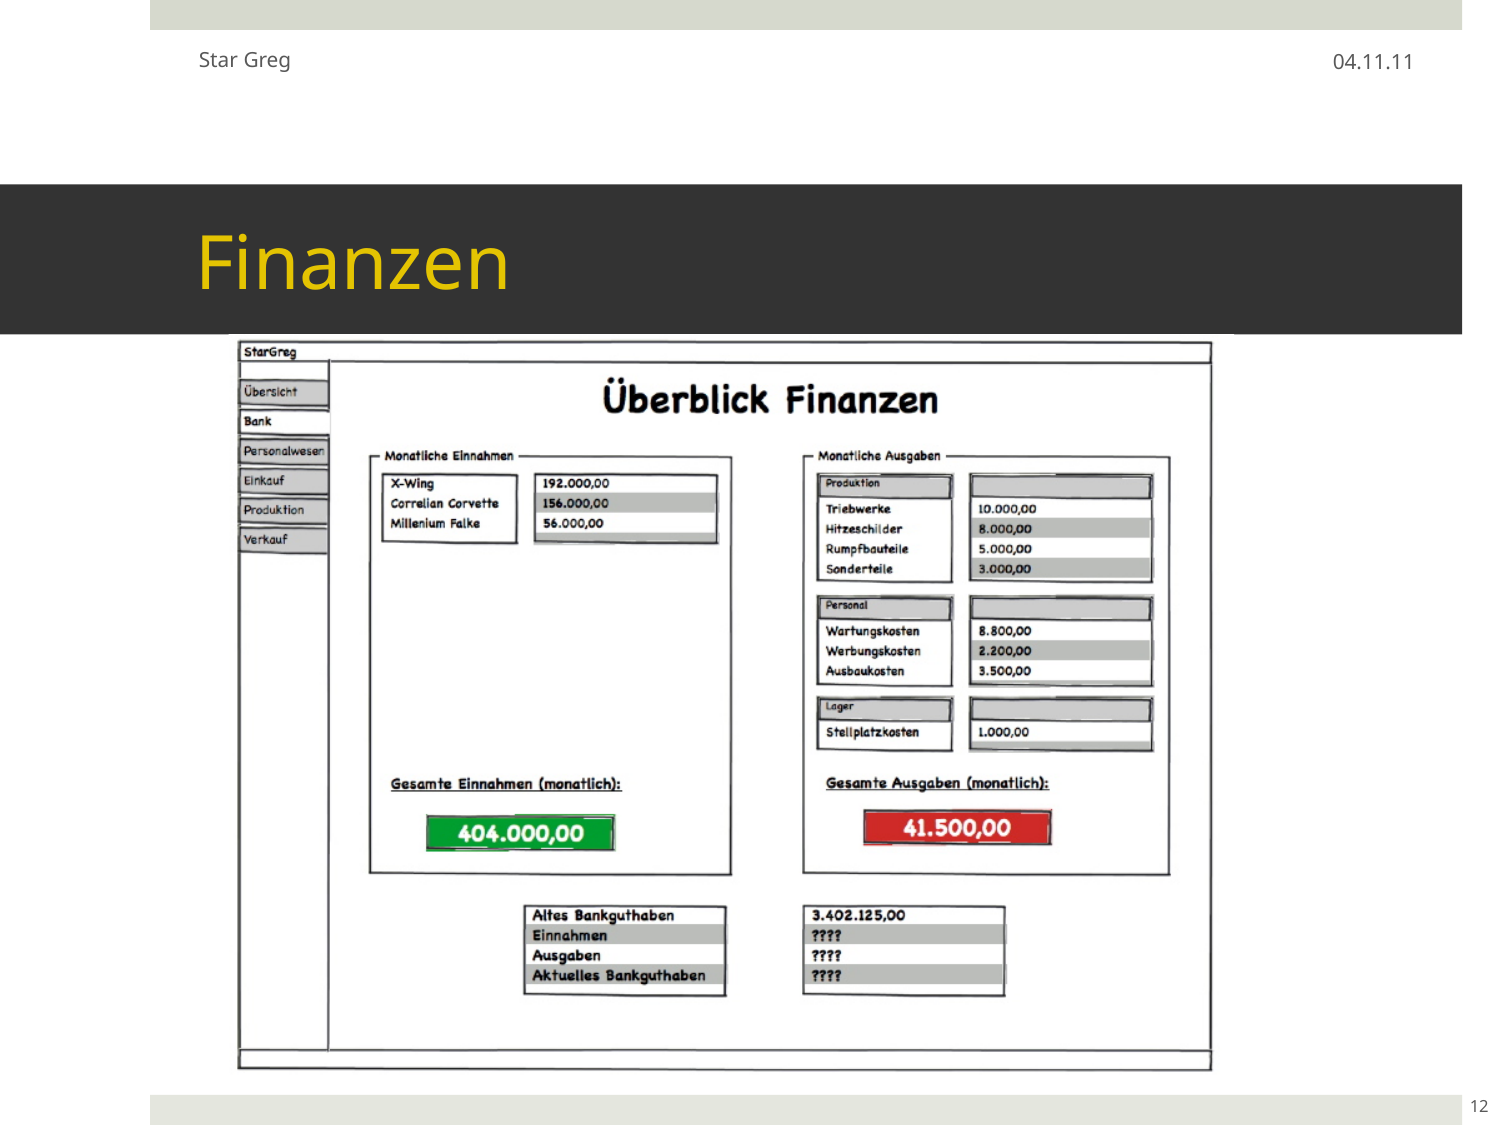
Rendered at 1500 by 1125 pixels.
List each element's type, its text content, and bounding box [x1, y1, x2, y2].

title Finanzen [0, 184, 1463, 335]
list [228, 333, 1235, 1079]
slide_number 12 [1441, 1077, 1500, 1125]
footer Star Greg [183, 30, 659, 91]
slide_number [1079, 30, 1430, 91]
